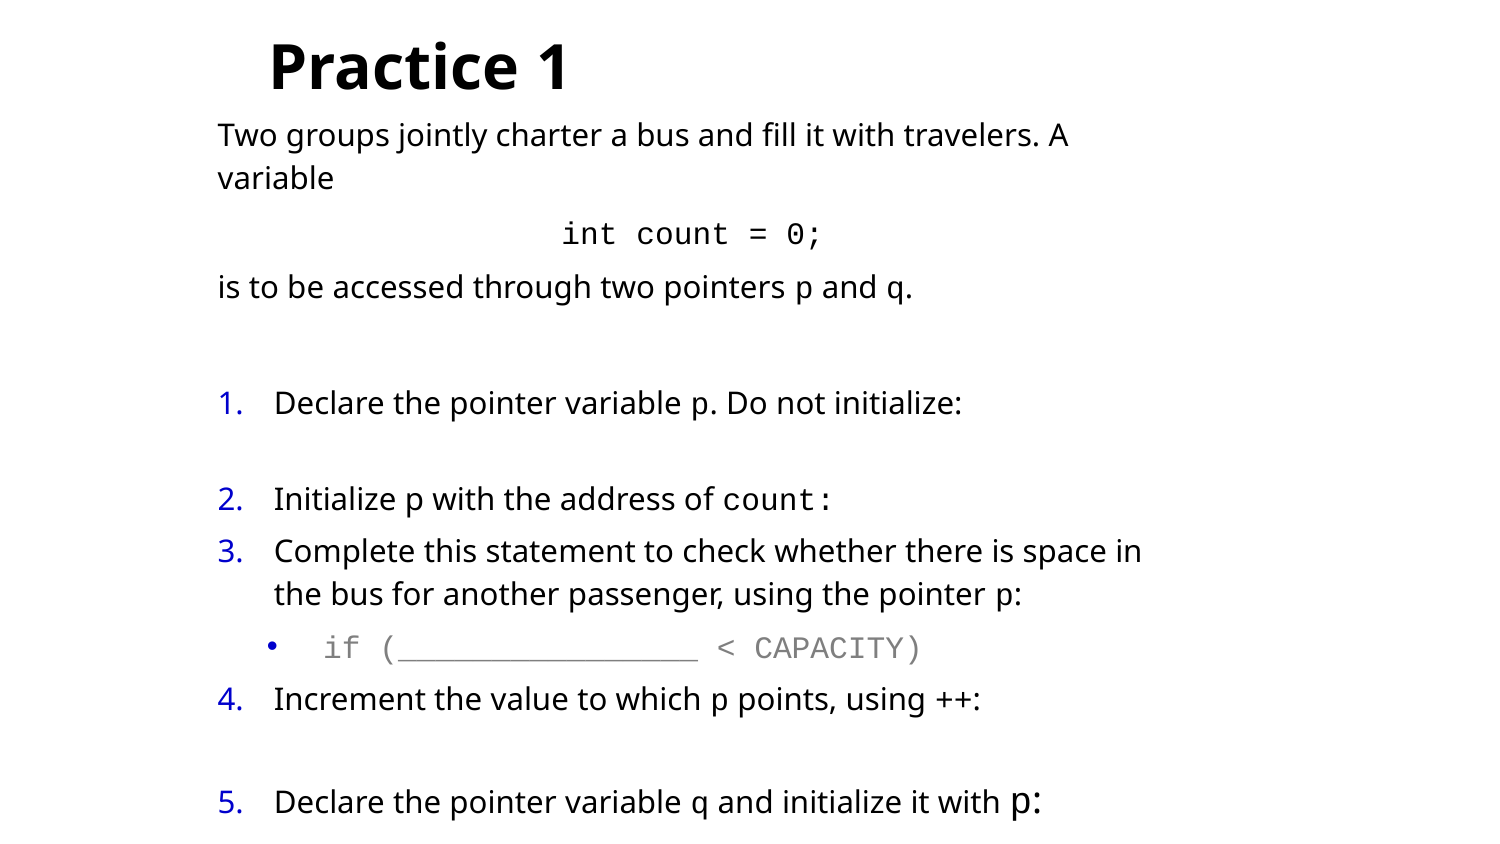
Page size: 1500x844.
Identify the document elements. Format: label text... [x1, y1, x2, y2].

list Two groups jointly charter a bus and fill it with travelers. A variable int count = 0; is to be accessed through two pointers p and q. Declare the pointer variable p. Do not initialize: Initialize p with the address of count: Complete this statement to check whether there is space in the bus for another passenger, using the pointer p: if (________________ < CAPACITY) Increment the value to which p points, using ++: Declare the pointer variable q and initialize it with p: [202, 102, 1168, 795]
title Practice 1 [253, 28, 1210, 110]
